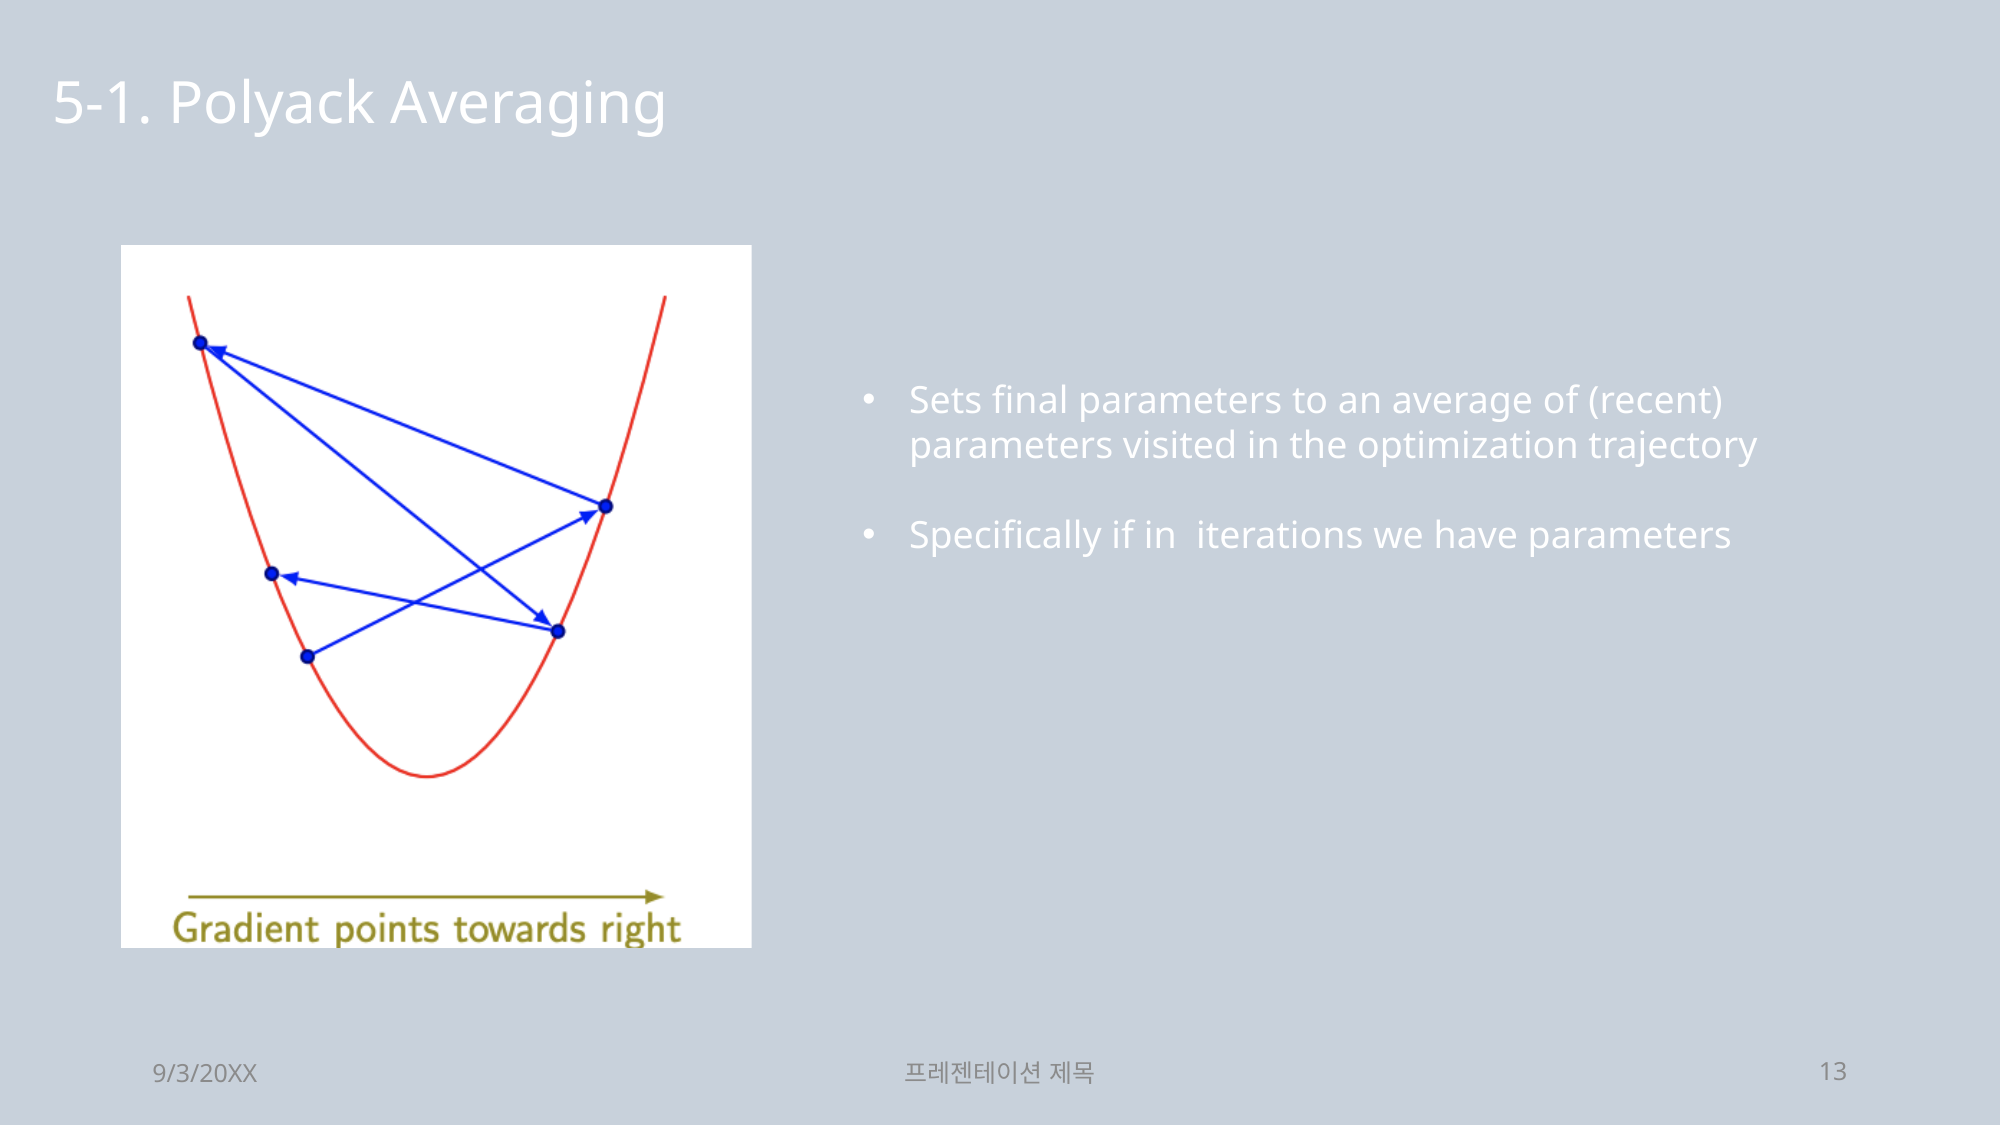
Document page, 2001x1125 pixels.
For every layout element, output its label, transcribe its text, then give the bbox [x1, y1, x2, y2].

title 5-1. Polyack Averaging [37, 33, 691, 175]
picture [120, 245, 752, 948]
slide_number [137, 1042, 588, 1103]
slide_number 13 [1412, 1042, 1863, 1103]
footer 프레젠테이션 제목 [662, 1042, 1338, 1103]
